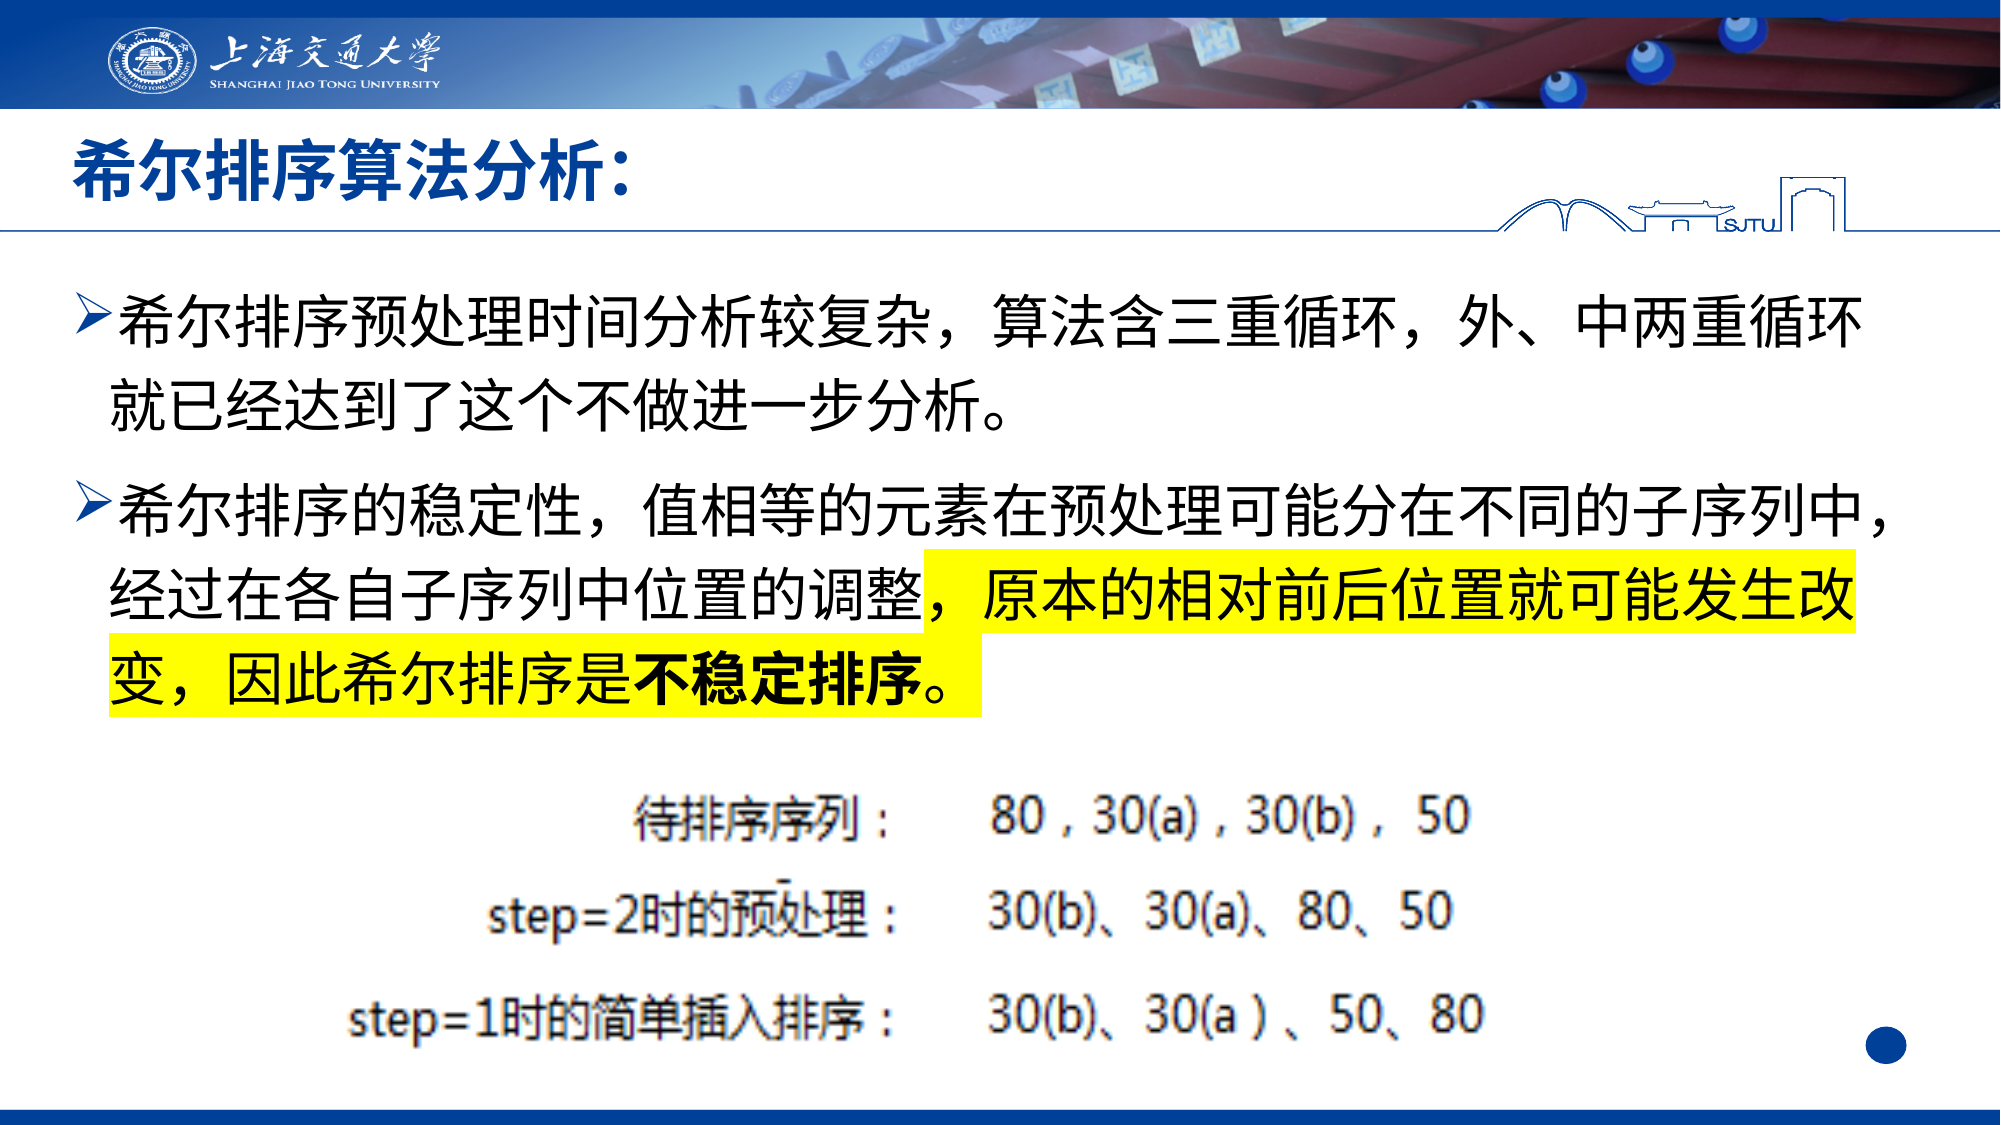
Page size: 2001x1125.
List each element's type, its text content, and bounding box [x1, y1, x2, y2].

title 希尔排序算法分析： [56, 126, 968, 221]
picture [0, 0, 2001, 109]
picture [307, 743, 1549, 1095]
text_box [1864, 1025, 1908, 1066]
